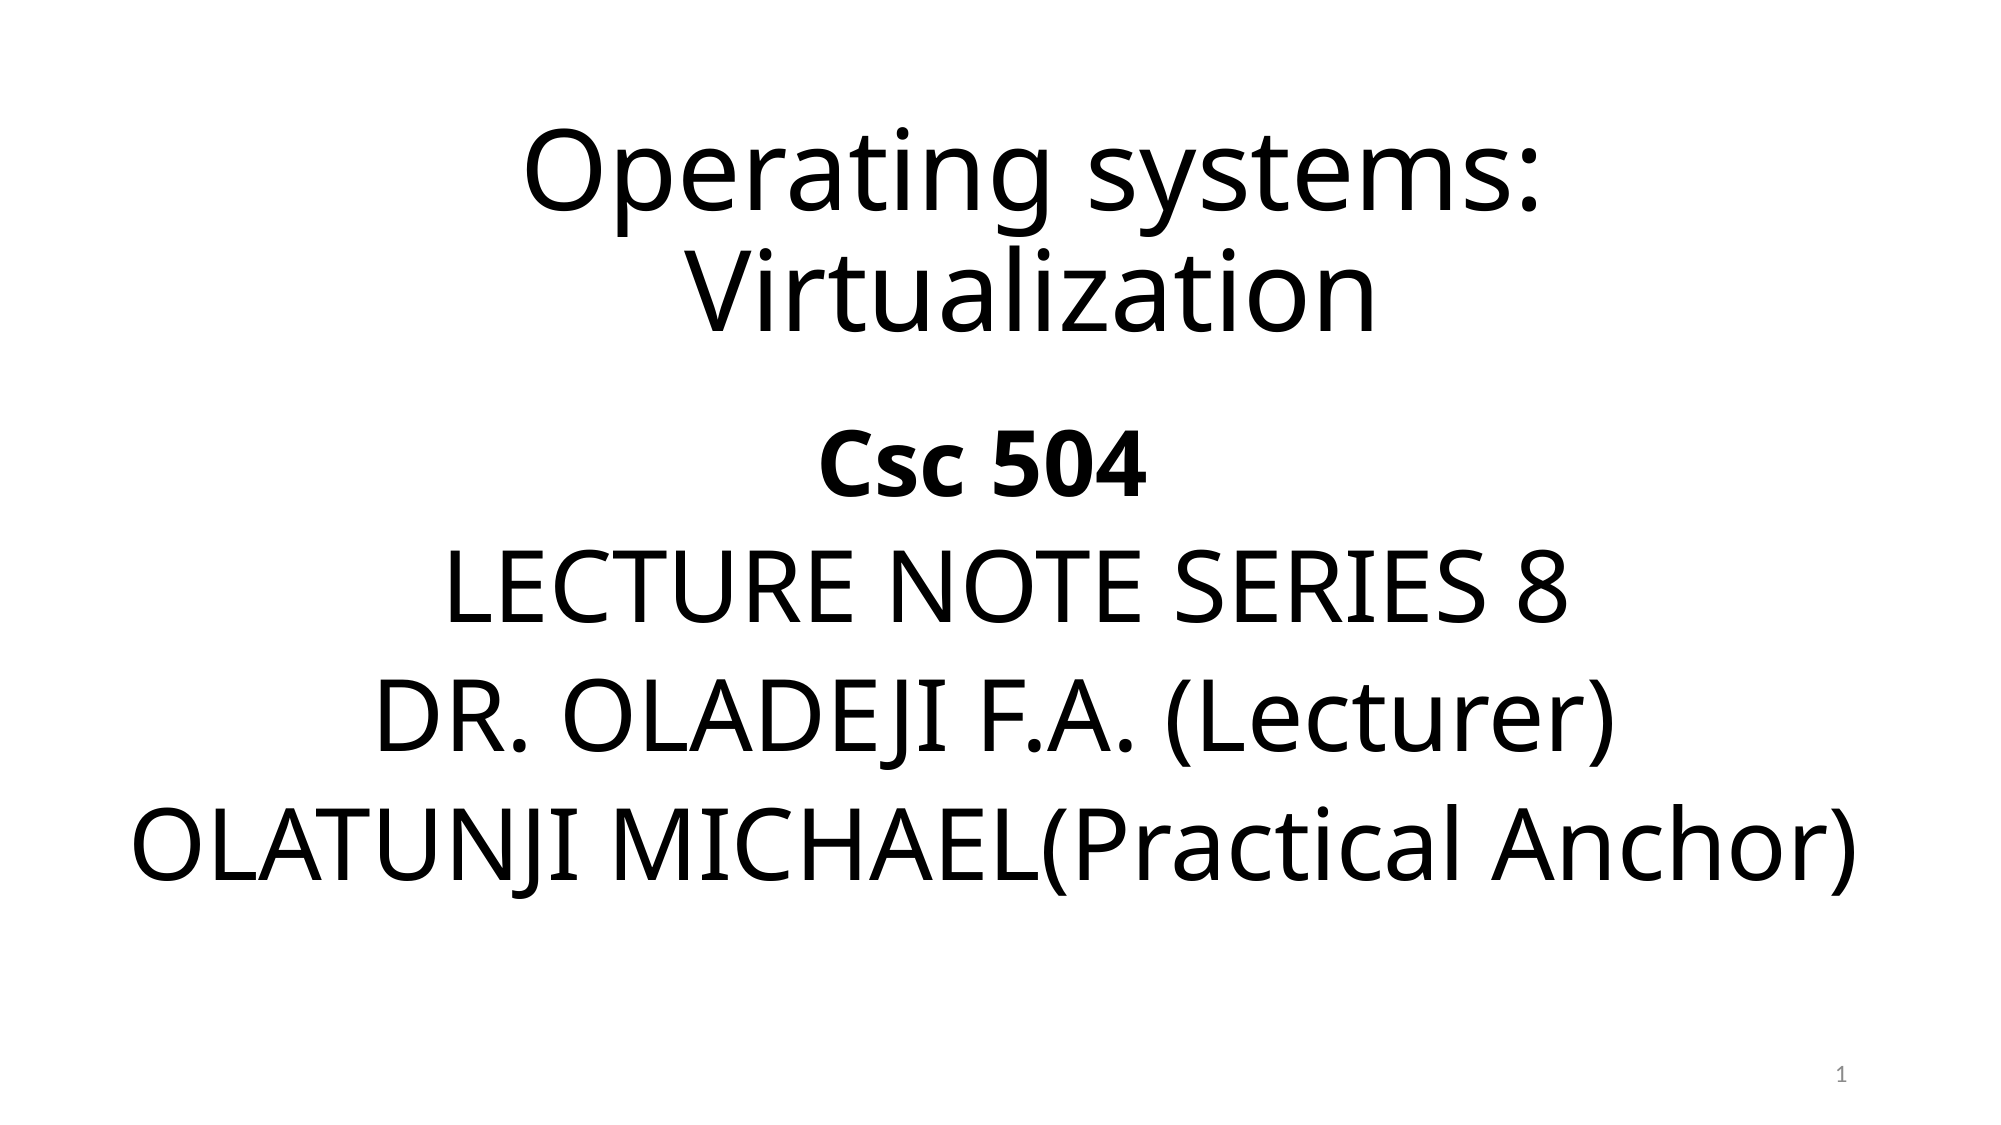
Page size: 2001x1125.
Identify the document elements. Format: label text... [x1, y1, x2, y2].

slide_number 1 [1412, 1042, 1863, 1103]
title Operating systems: Virtualization [261, 111, 1805, 364]
subtitle Csc 504 LECTURE NOTE SERIES 8 DR. OLADEJI F.A. (Lecturer) OLATUNJI MICHAEL(Practical Anchor) [87, 409, 1901, 907]
